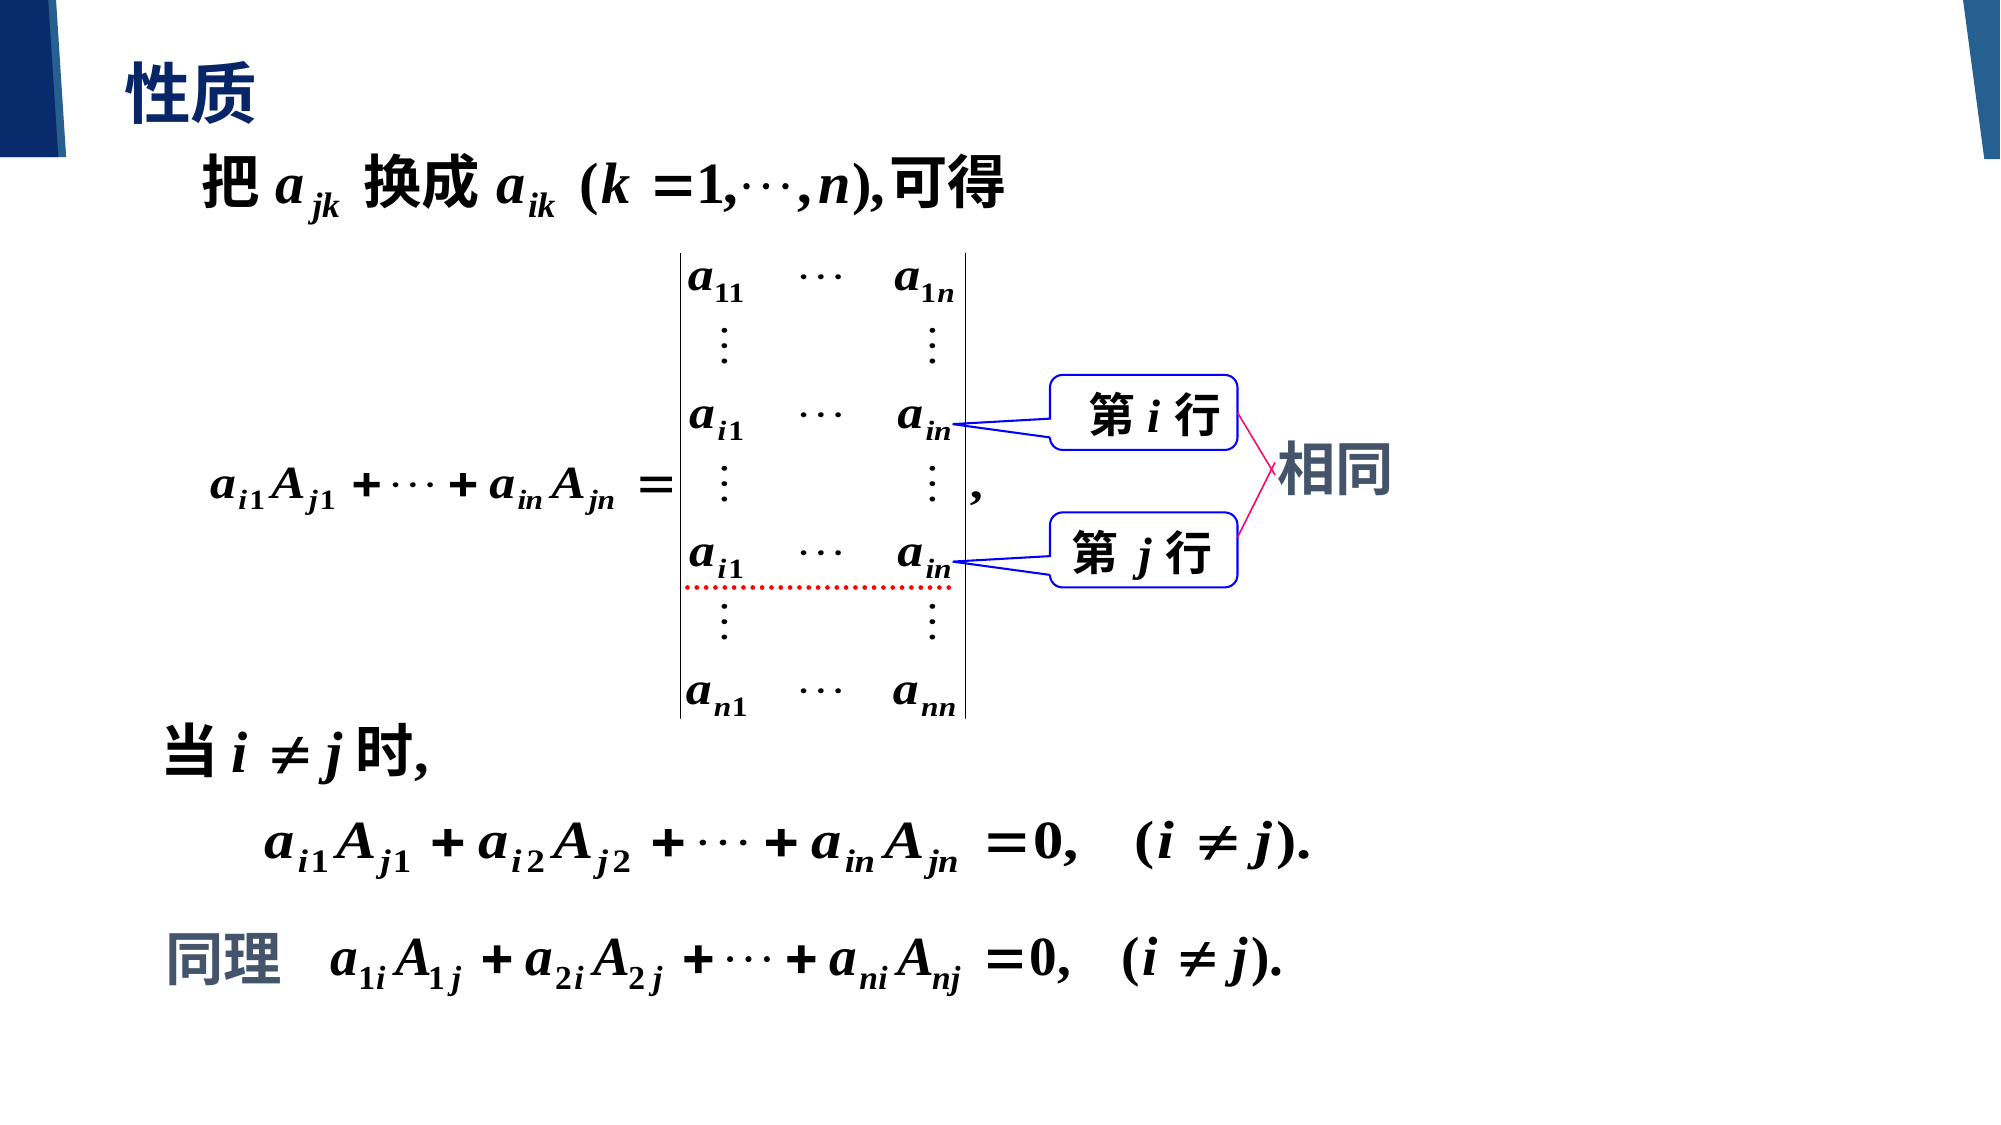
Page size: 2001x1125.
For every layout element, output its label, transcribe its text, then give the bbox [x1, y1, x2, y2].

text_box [1049, 374, 1238, 450]
text_box [50, 0, 68, 159]
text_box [262, 812, 1313, 884]
text_box 同理 [150, 914, 297, 1000]
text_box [199, 151, 1011, 231]
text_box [1237, 412, 1410, 538]
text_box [162, 720, 432, 792]
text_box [208, 249, 985, 724]
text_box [1049, 512, 1238, 588]
text_box [0, 0, 60, 159]
text_box 性质 [109, 44, 1705, 140]
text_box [328, 928, 1285, 1002]
text_box [1962, 0, 2000, 161]
